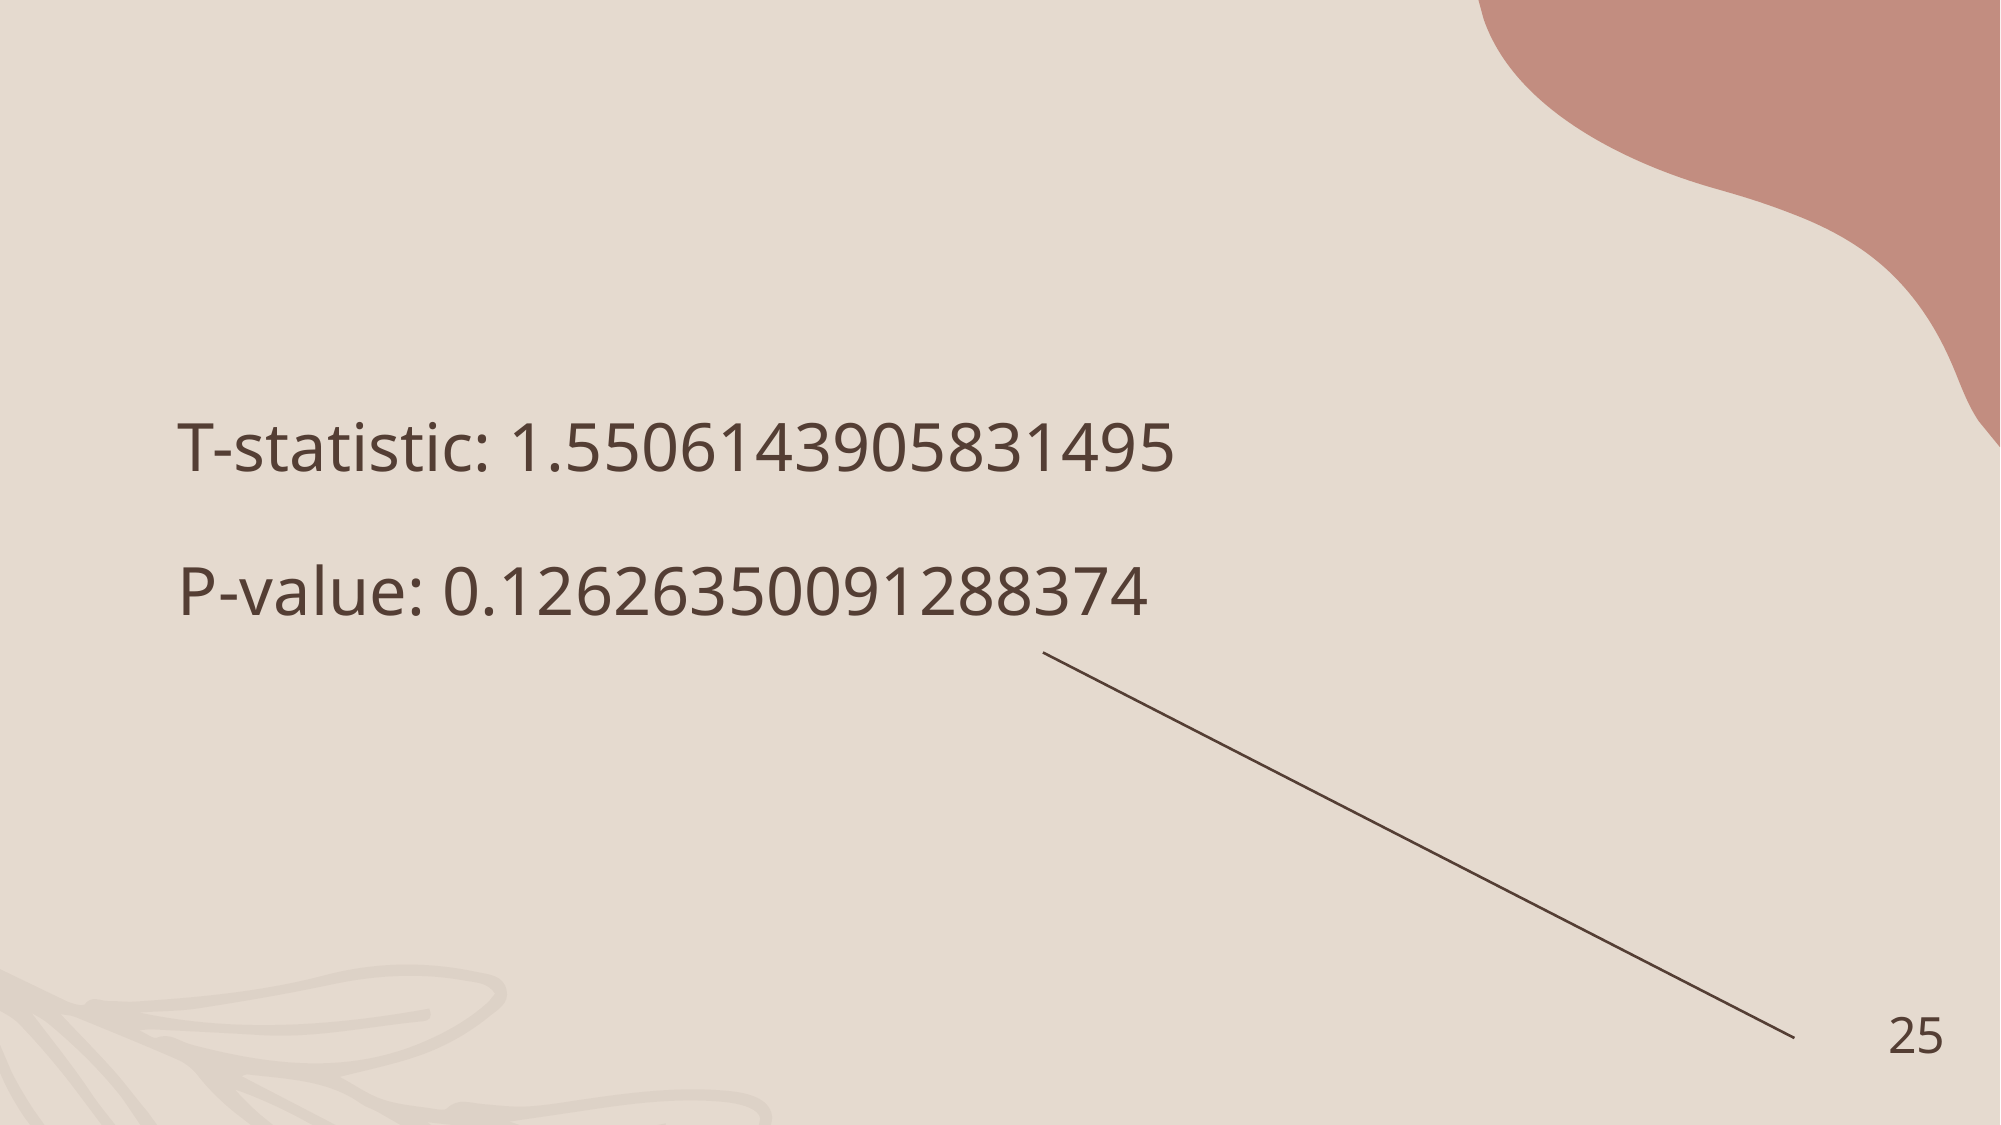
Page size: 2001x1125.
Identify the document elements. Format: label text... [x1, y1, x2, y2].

slide_number 25 [1862, 964, 1971, 1112]
title T-statistic: 1.5506143905831495 P-value: 0.12626350091288374 [162, 487, 1863, 638]
